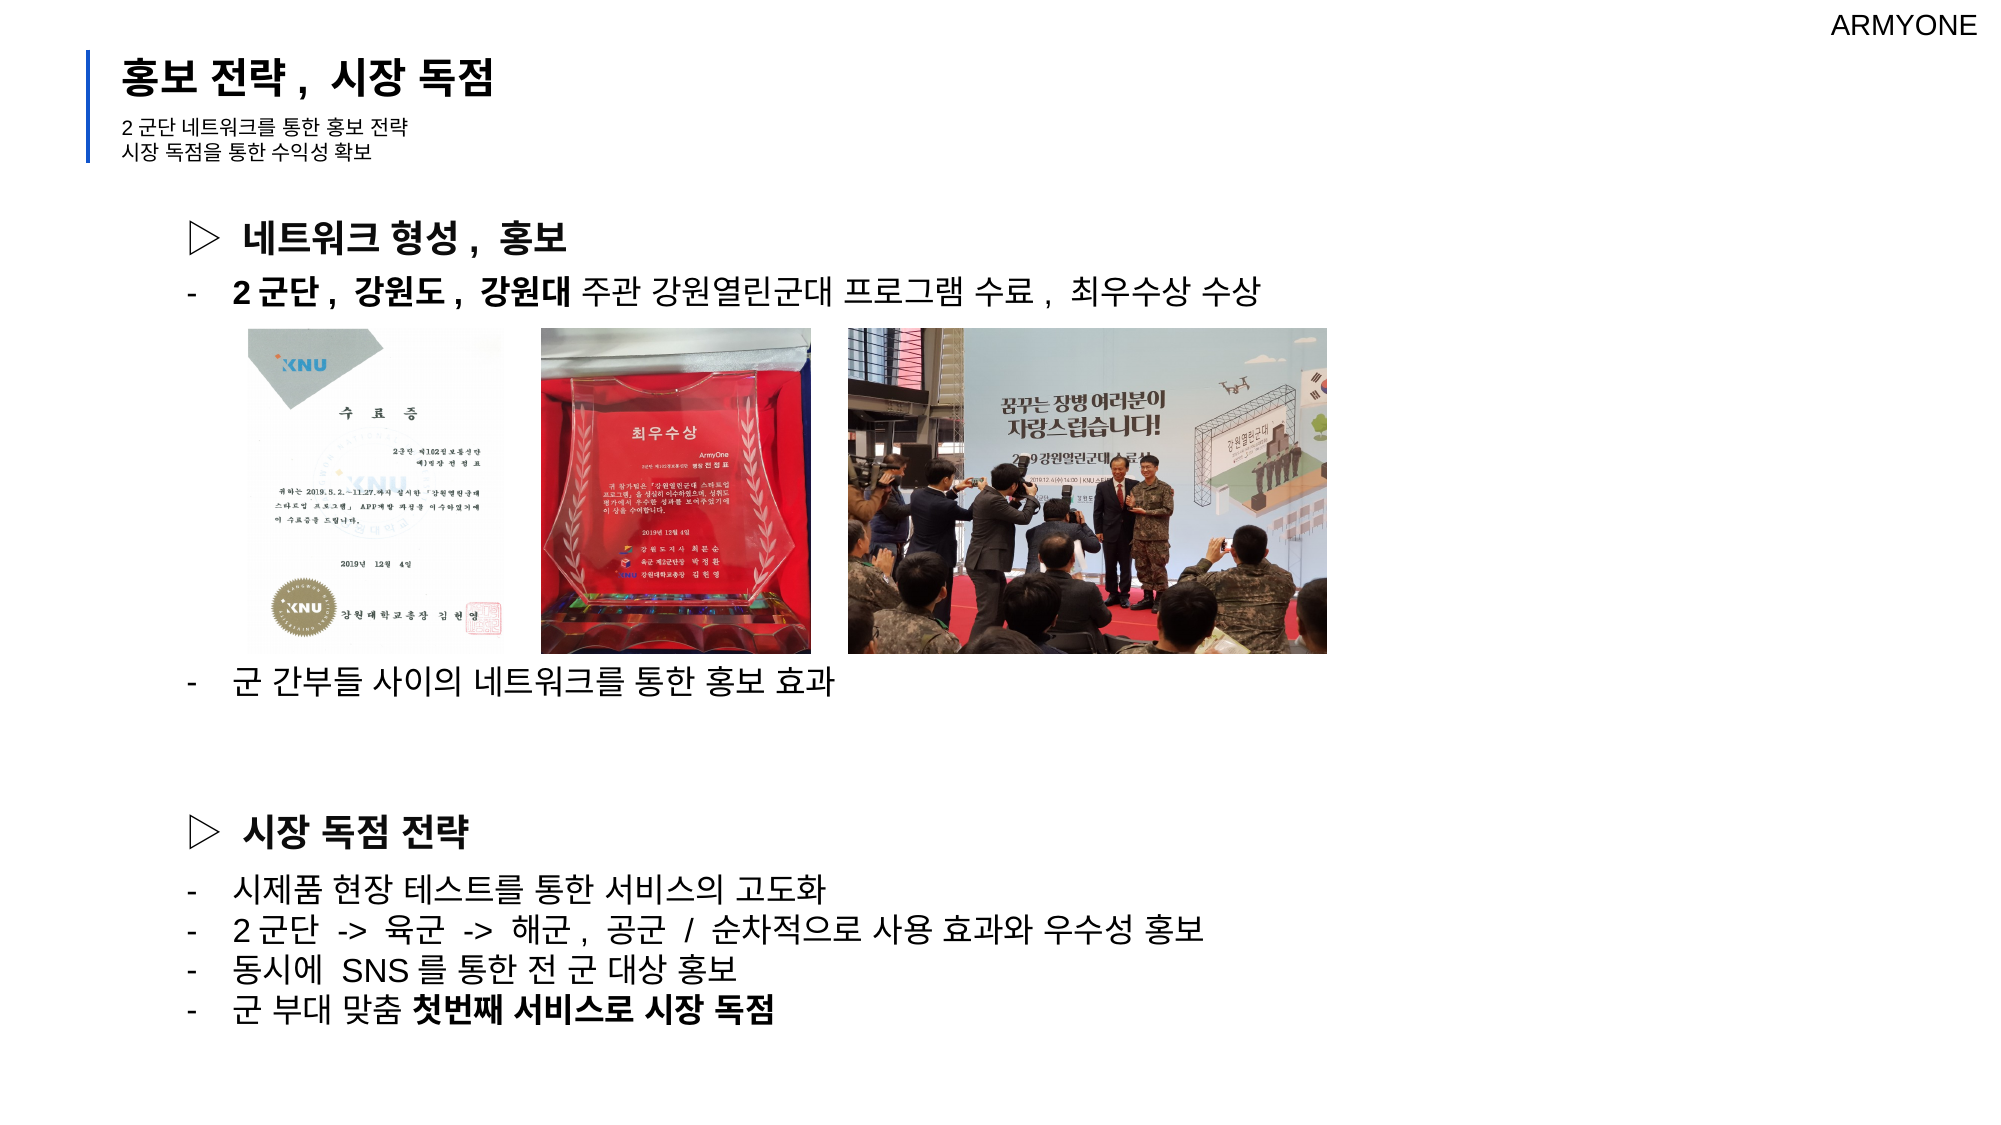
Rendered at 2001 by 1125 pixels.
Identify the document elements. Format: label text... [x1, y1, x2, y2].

picture [847, 328, 1327, 654]
picture [540, 328, 811, 654]
text_box 시제품 현장 테스트를 통한 서비스의 고도화 2군단 -> 육군 -> 해군, 공군 / 순차적으로 사용 효과와 우수성 홍보 동시에 SNS를 통한 전 군 대상 홍보 군 부대 맞춤 첫번째 서비스로 시장 독점 [170, 861, 1708, 1054]
text_box 2군단, 강원도, 강원대 주관 강원열린군대 프로그램 수료, 최우수상 수상 [170, 256, 1378, 317]
text_box ARMYONE [1809, 0, 2000, 50]
picture [246, 328, 504, 654]
text_box ▷ 네트워크 형성, 홍보 [170, 207, 811, 256]
text_box 홍보 전략, 시장 독점 2군단 네트워크를 통한 홍보 전략 시장 독점을 통한 수익성 확보 [106, 36, 893, 170]
text_box 군 간부들 사이의 네트워크를 통한 홍보 효과 [170, 653, 1106, 709]
text_box ▷ 시장 독점 전략 [170, 801, 621, 861]
